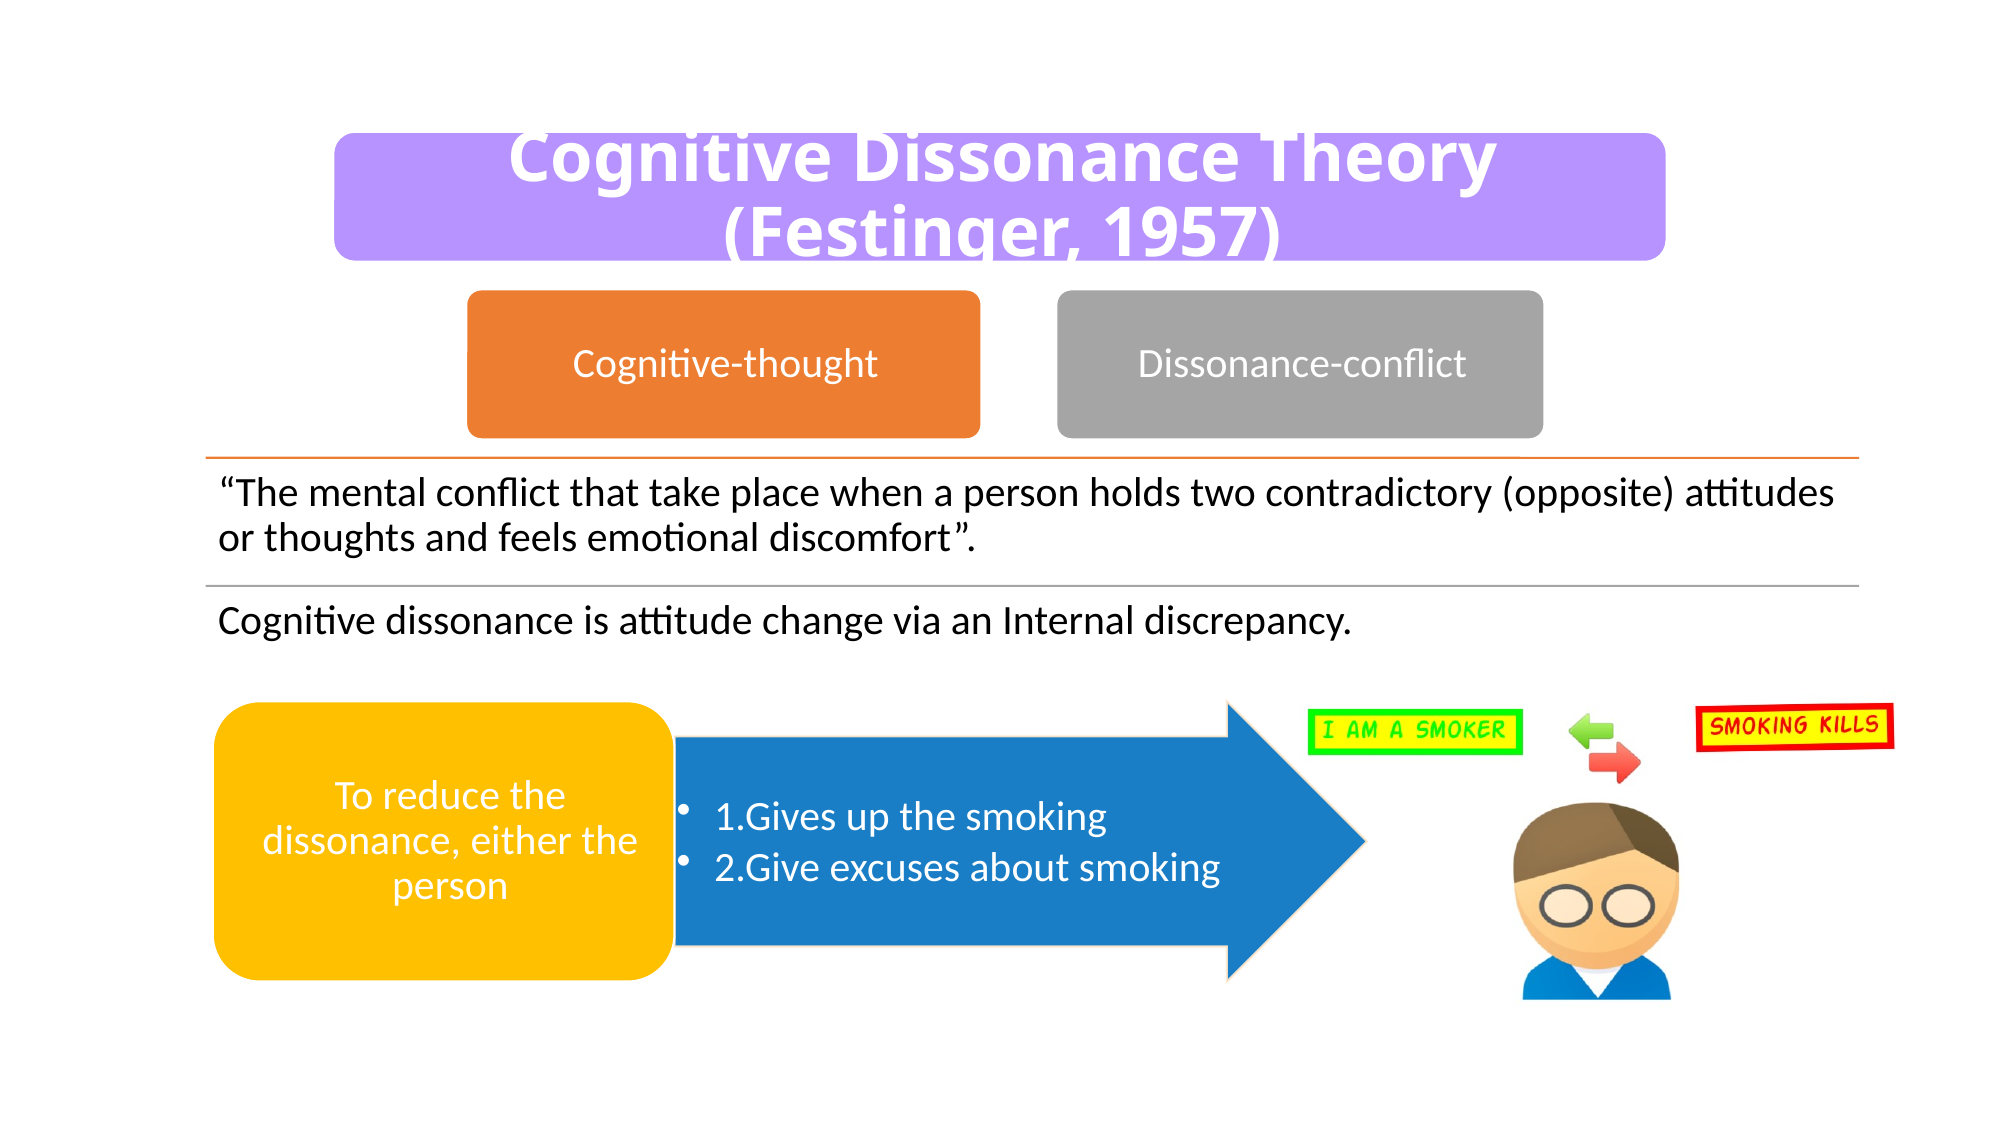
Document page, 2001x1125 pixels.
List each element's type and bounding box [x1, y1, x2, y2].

text_box [333, 118, 1667, 276]
text_box [293, 289, 1718, 440]
text_box [212, 701, 1367, 982]
list [205, 457, 1860, 715]
picture [1300, 678, 1920, 1008]
